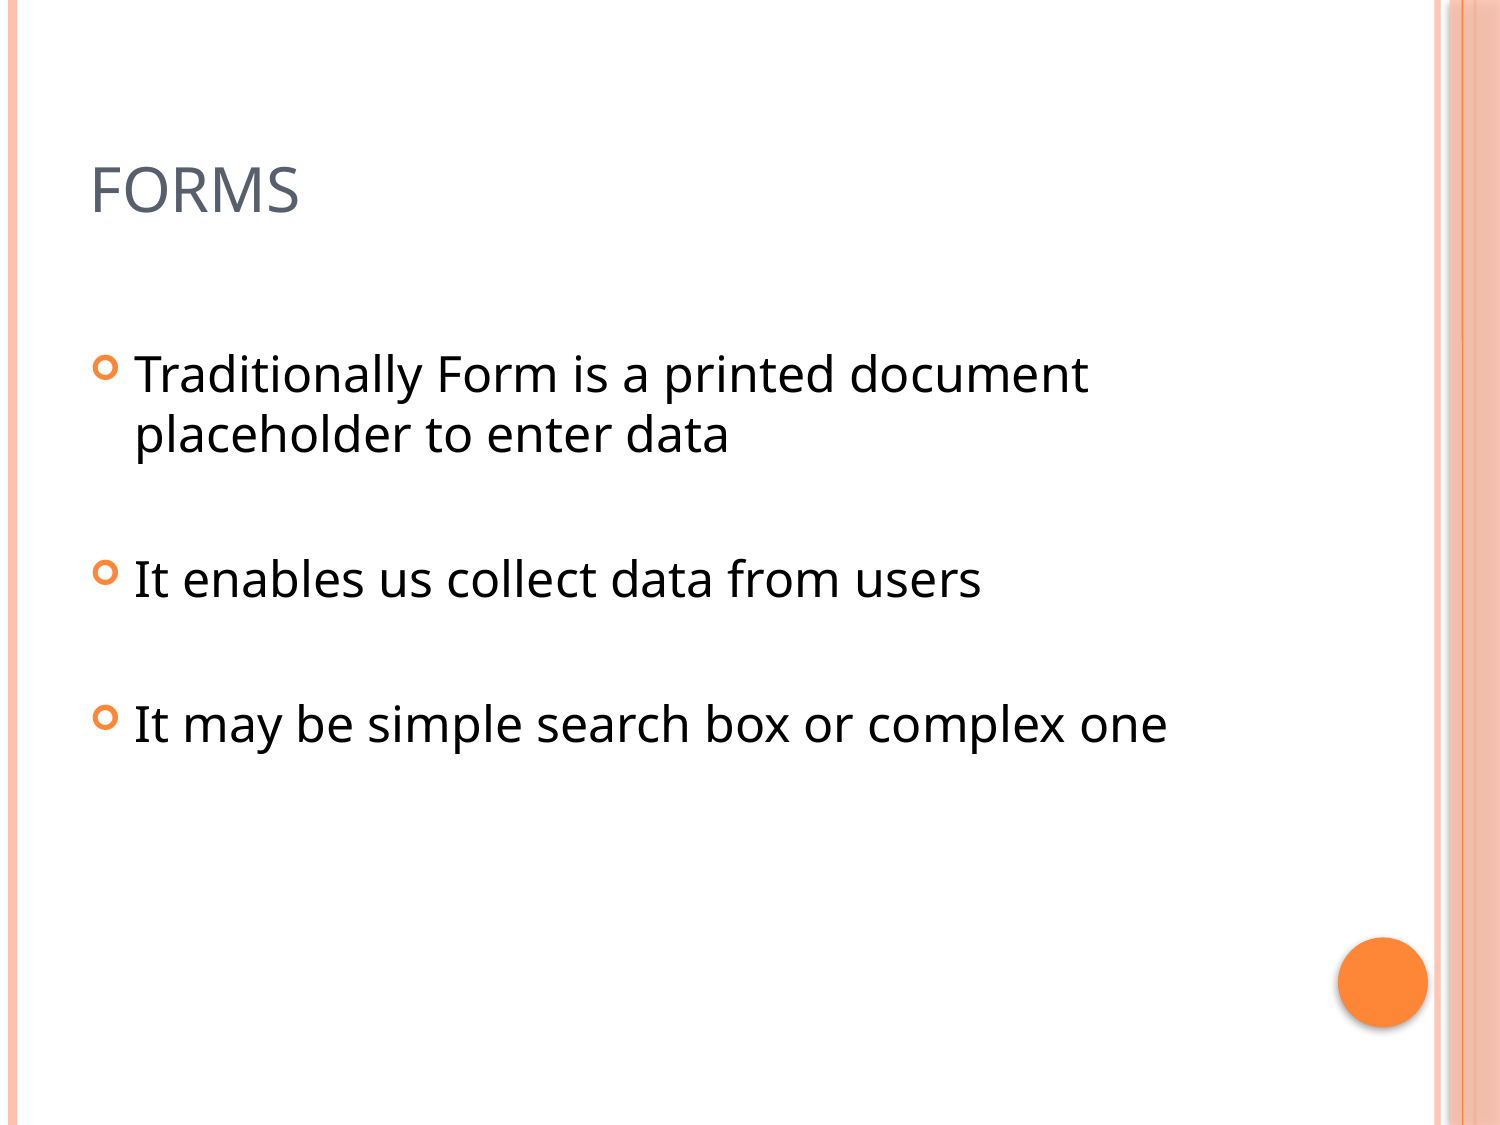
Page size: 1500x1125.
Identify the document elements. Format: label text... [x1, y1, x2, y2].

list Traditionally Form is a printed document placeholder to enter data It enables us collect data from users It may be simple search box or complex one [75, 262, 1300, 1062]
title FORMS [75, 45, 1300, 233]
